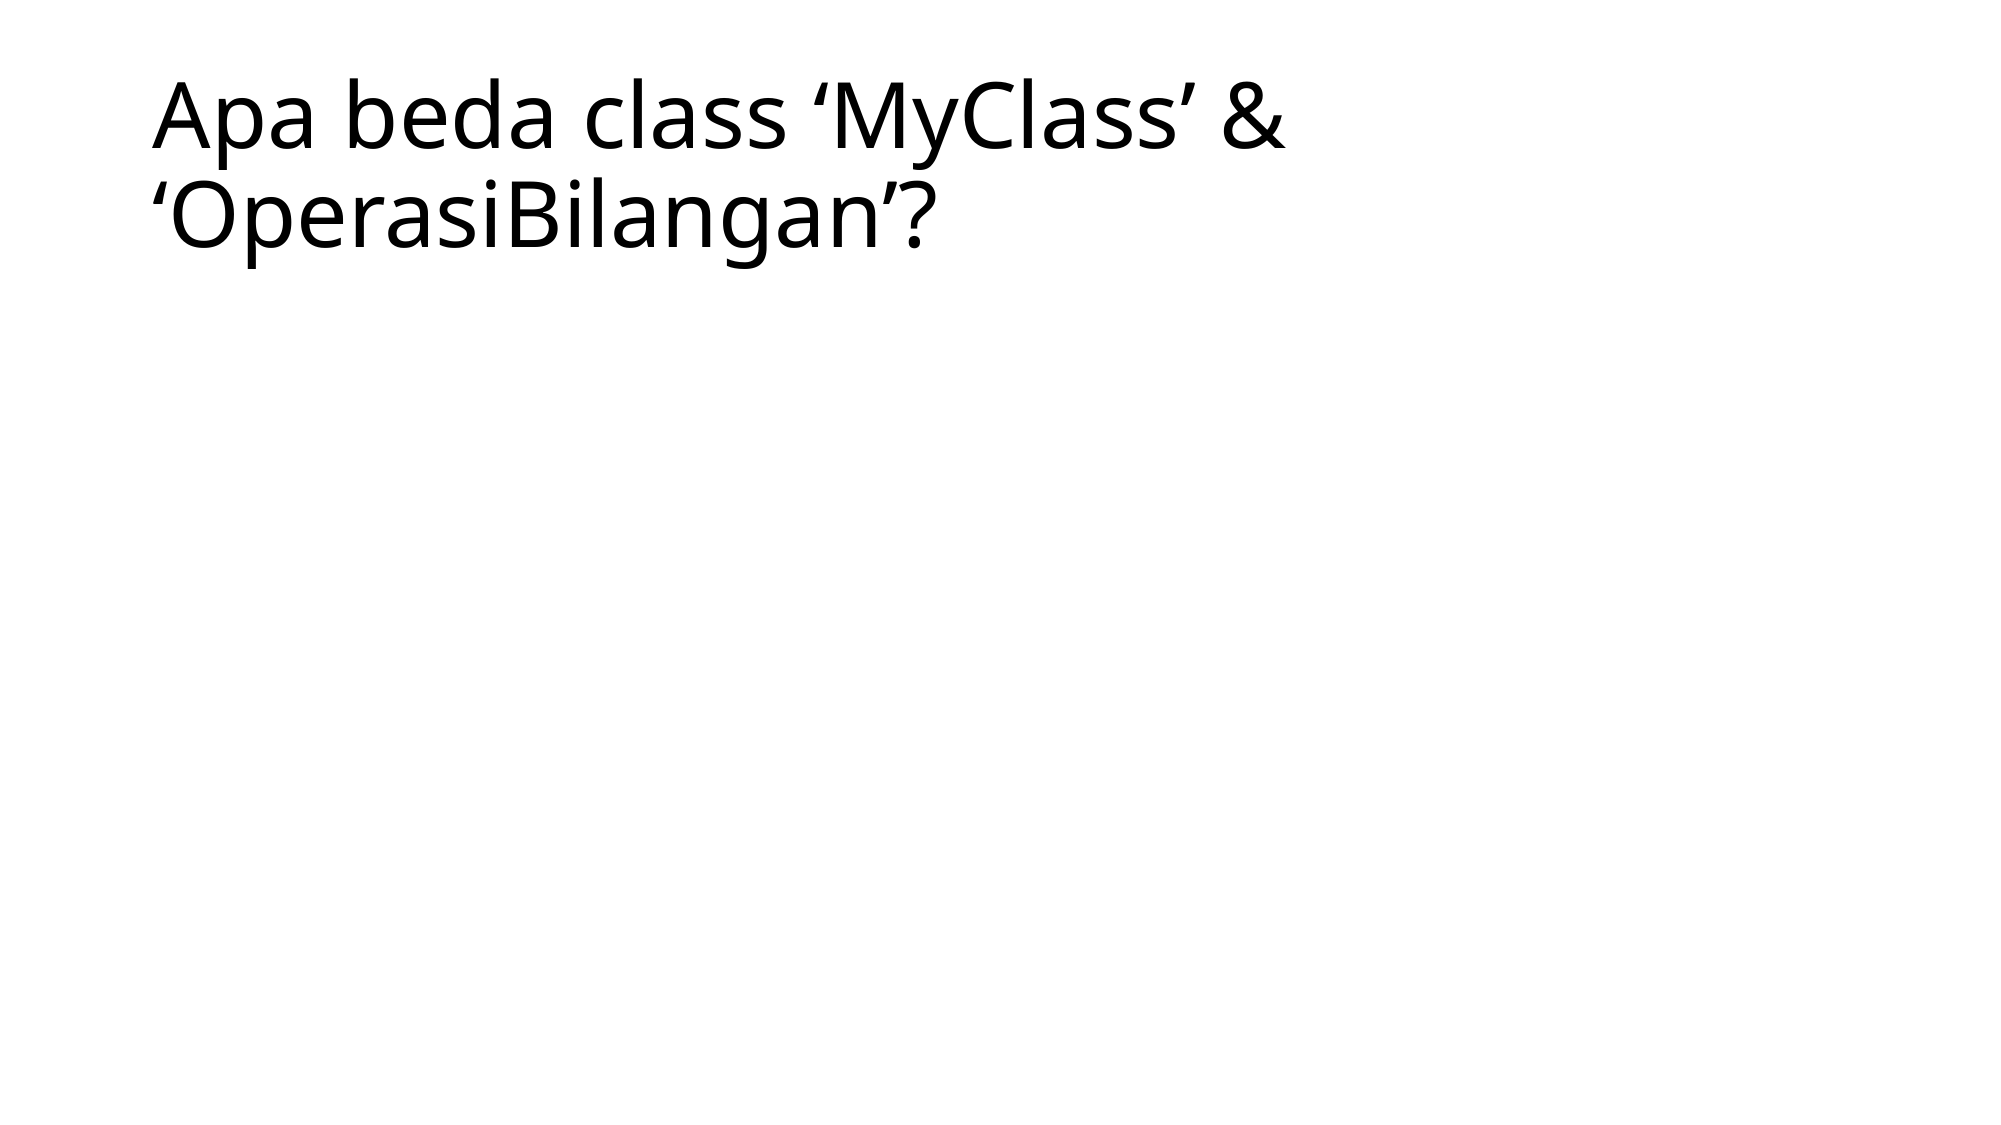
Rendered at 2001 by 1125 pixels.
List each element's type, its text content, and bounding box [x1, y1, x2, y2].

title Apa beda class ‘MyClass’ & ‘OperasiBilangan’? [137, 59, 1863, 278]
